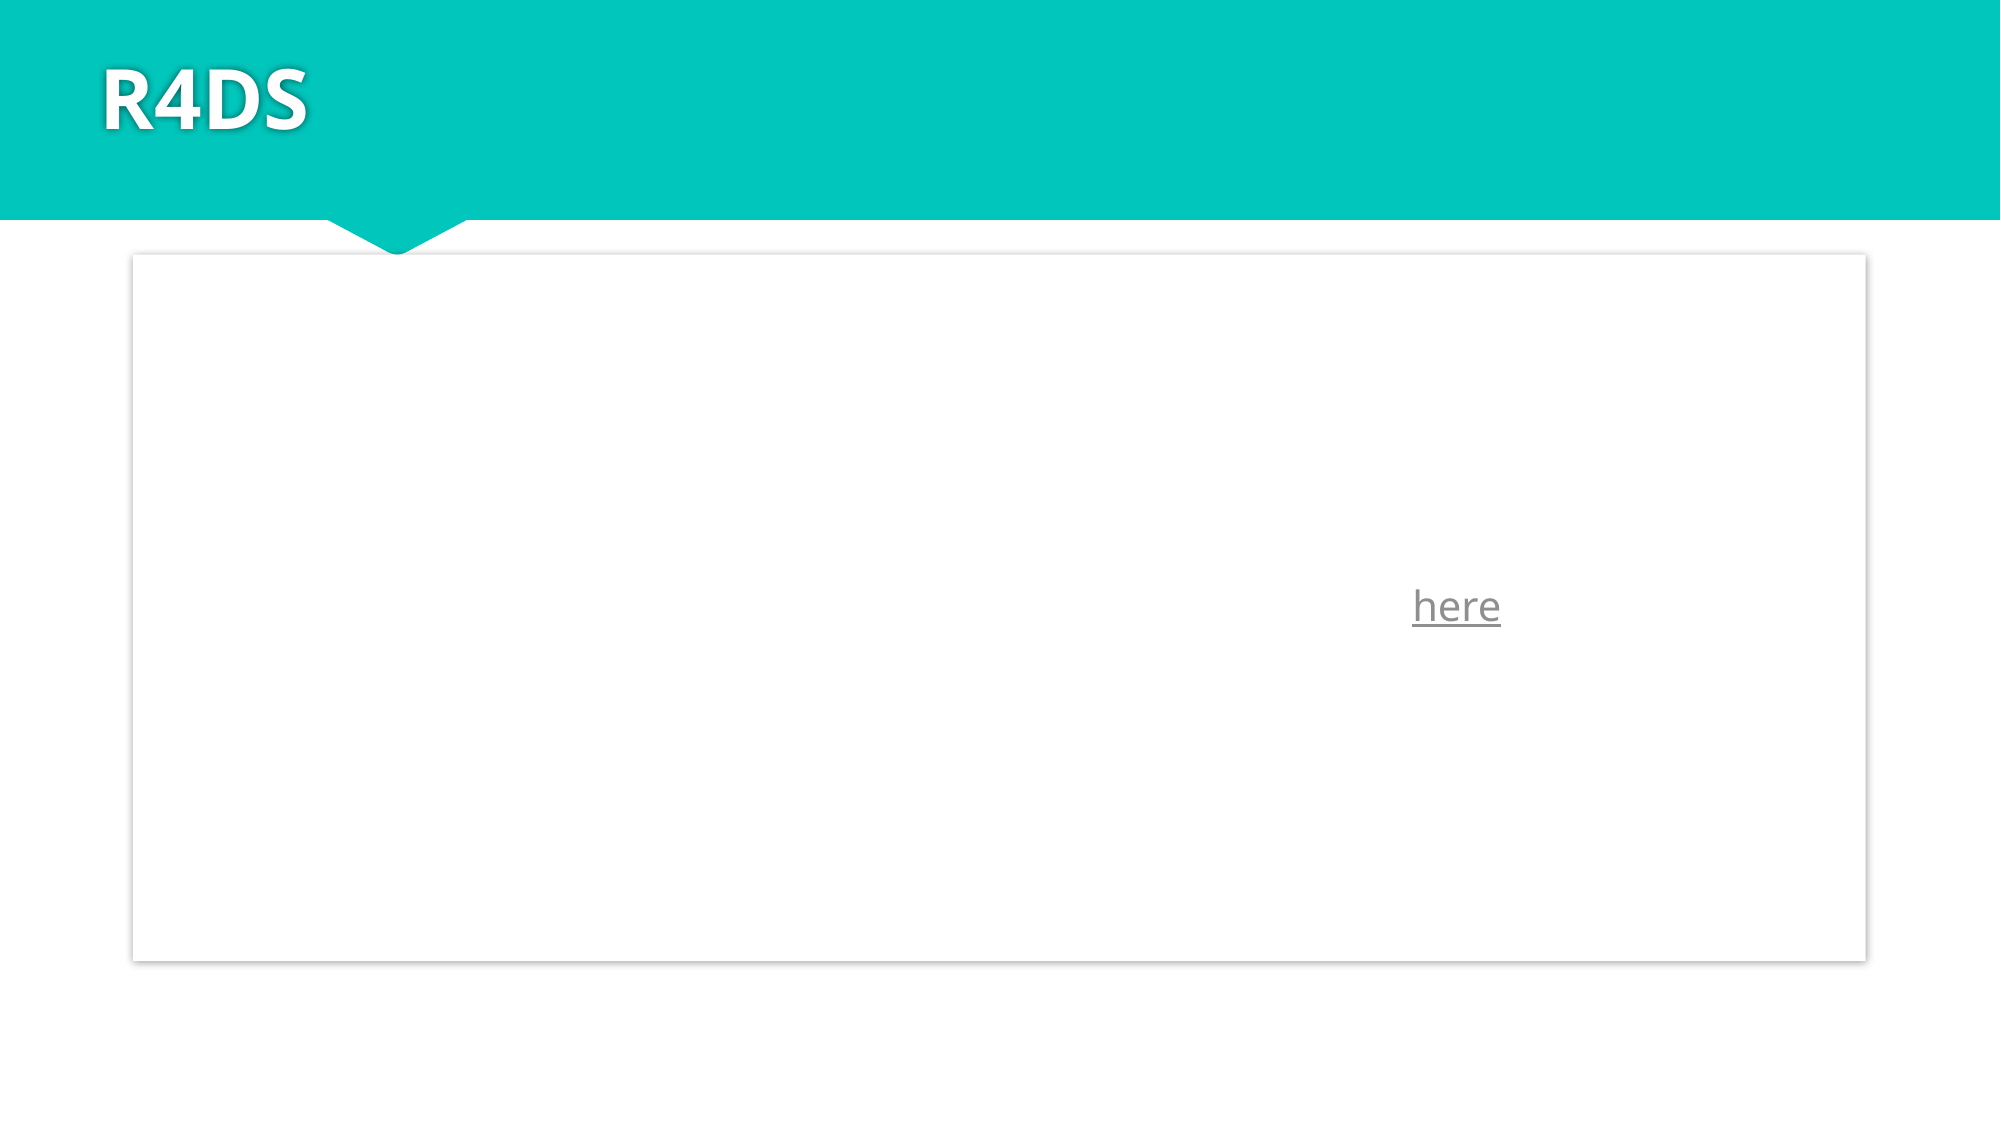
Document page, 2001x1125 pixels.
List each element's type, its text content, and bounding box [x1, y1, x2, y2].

list R for Data Science is a book all about the tidyverse. It is less “data science-y” and more about data manipulation and visualization. It is free online here as well as available for sale. [132, 254, 1866, 962]
title R4DS [84, 27, 1819, 154]
